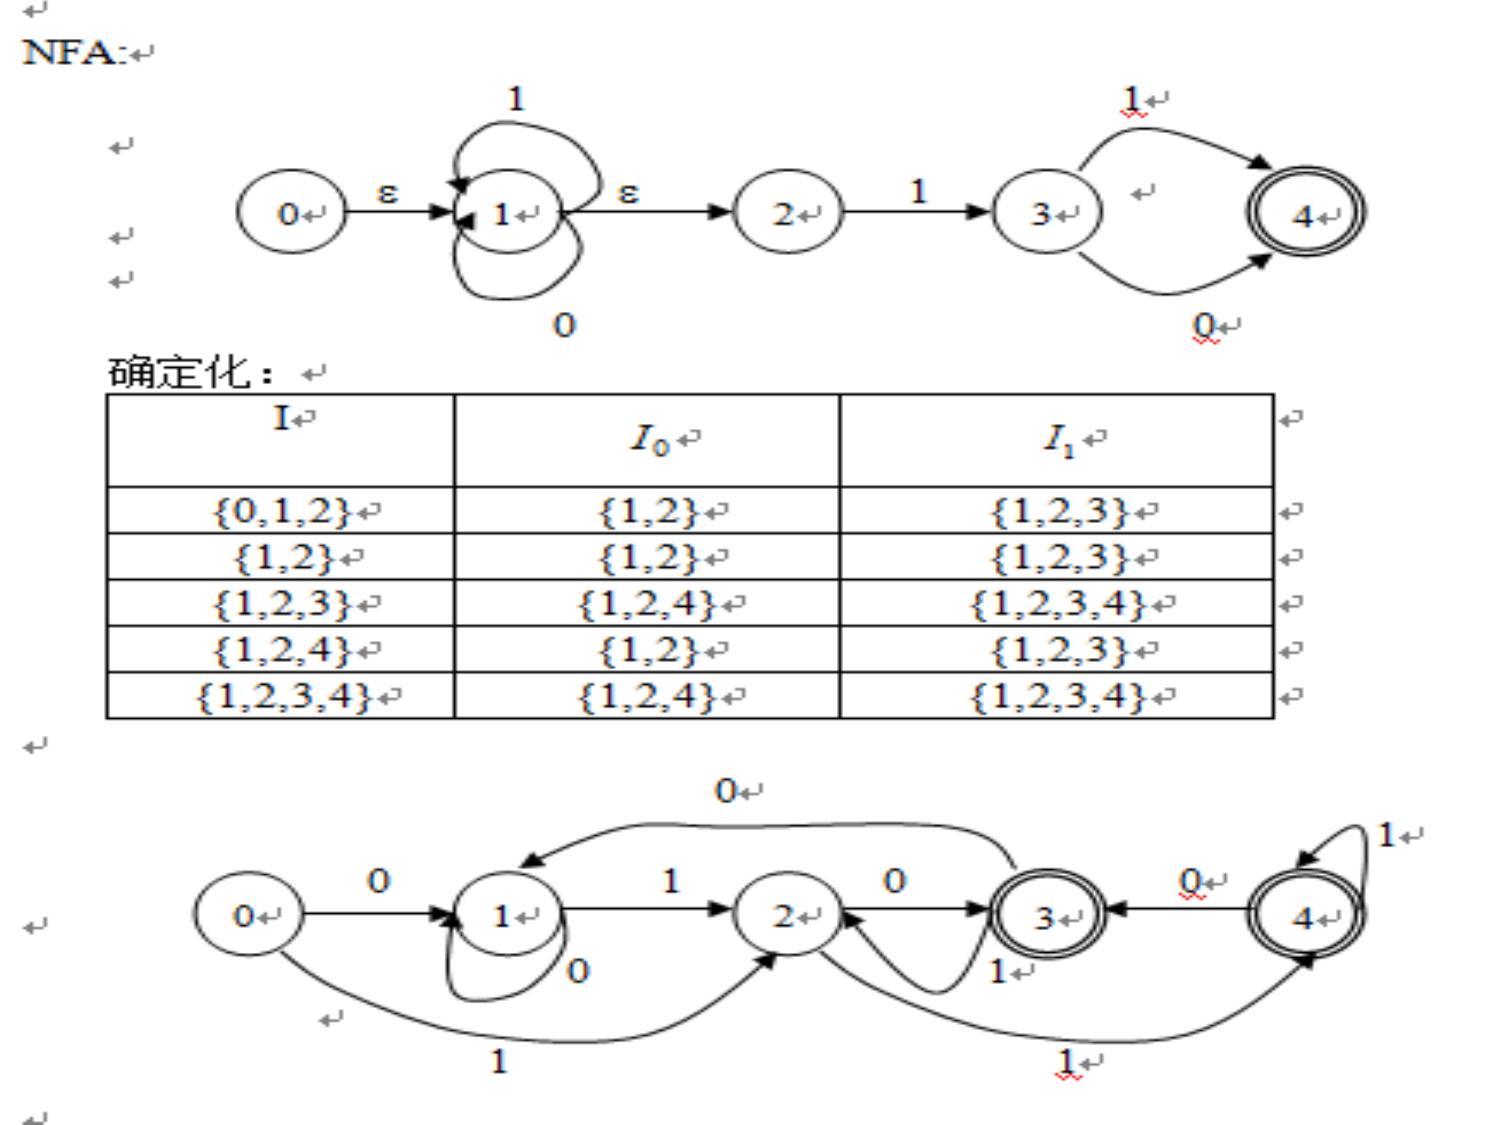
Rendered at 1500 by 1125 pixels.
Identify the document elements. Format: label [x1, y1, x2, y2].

list [0, 0, 1500, 1125]
